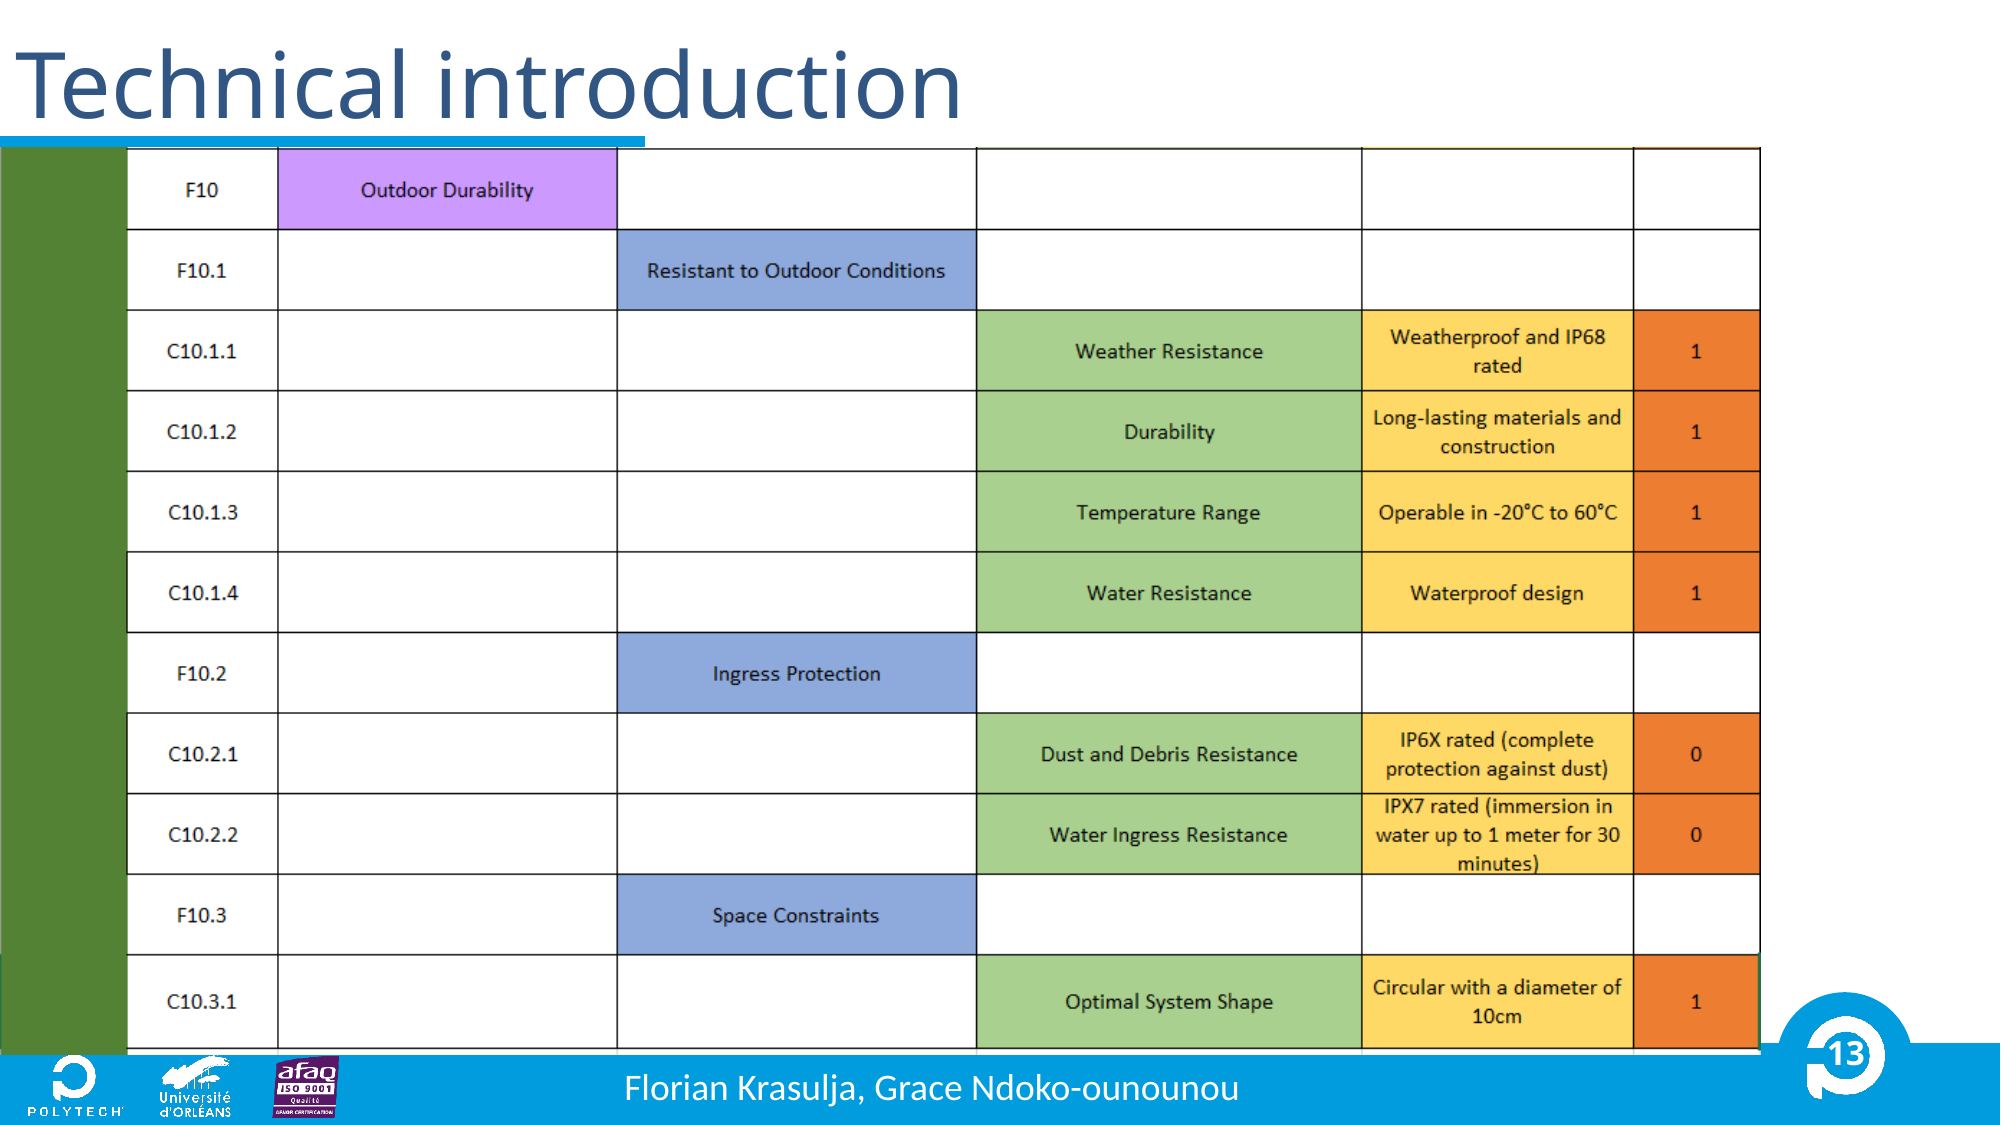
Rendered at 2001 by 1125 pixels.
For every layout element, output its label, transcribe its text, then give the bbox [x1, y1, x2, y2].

title Technical introduction [0, 0, 1725, 147]
picture [199, 1076, 219, 1082]
picture [163, 1057, 227, 1088]
picture [273, 1057, 338, 1117]
picture [1808, 1017, 1884, 1098]
picture [0, 147, 1761, 1100]
